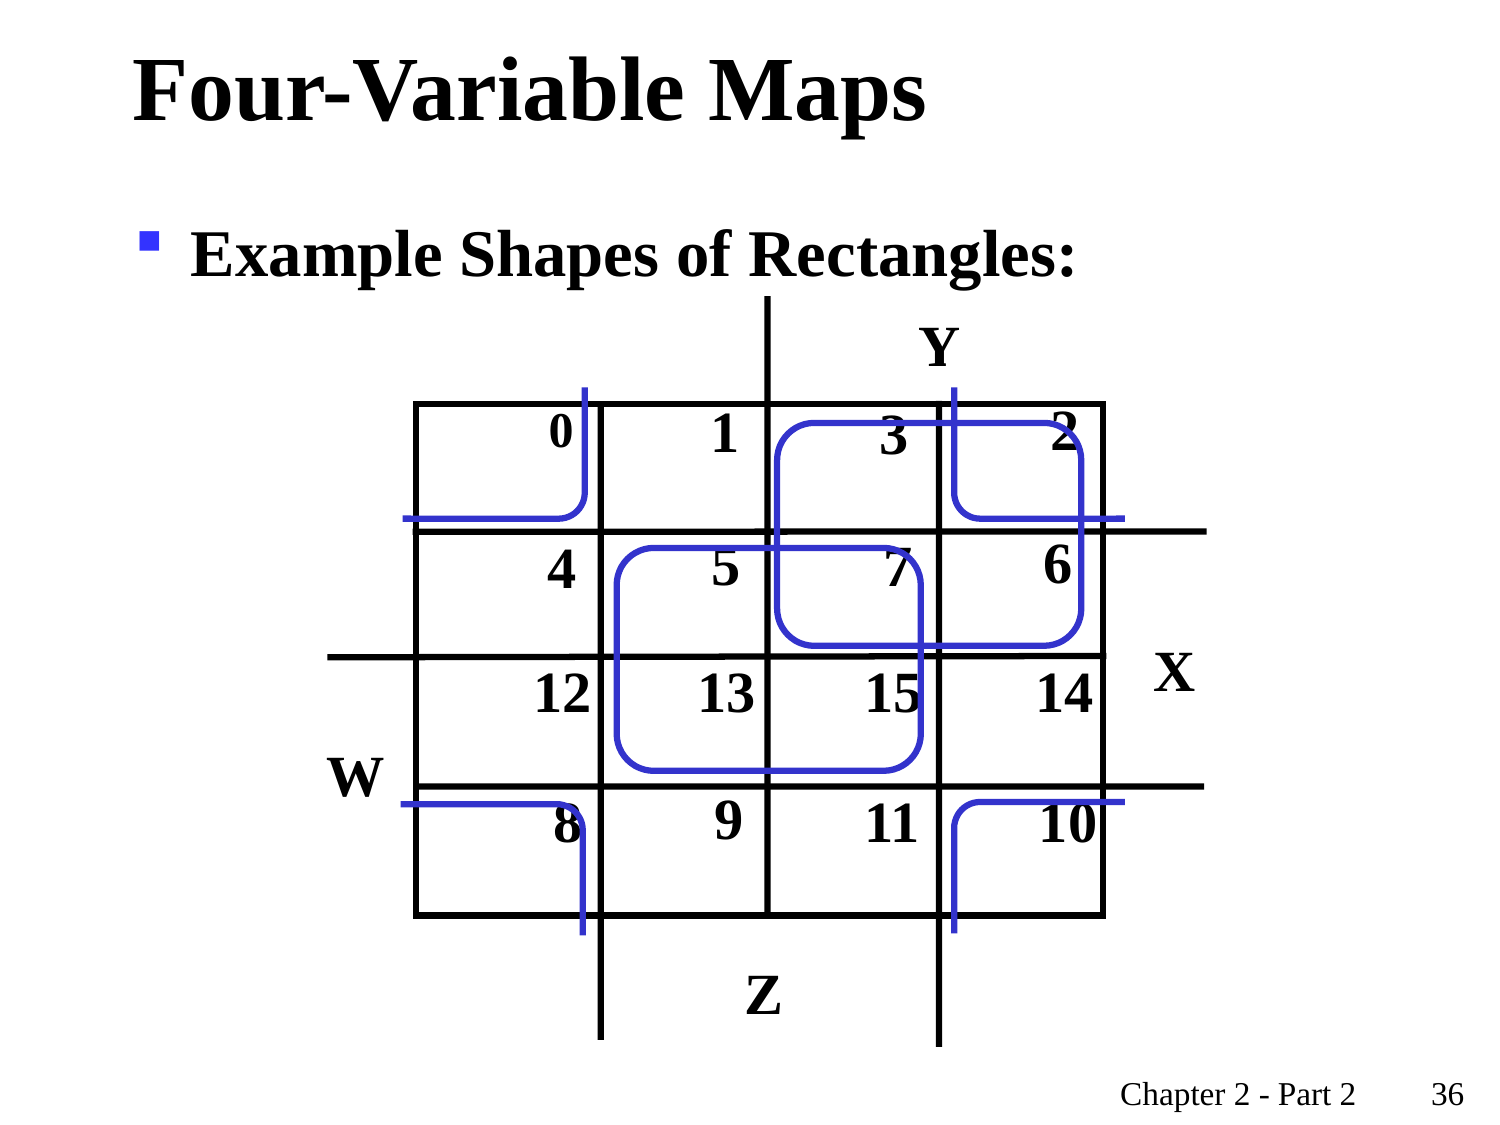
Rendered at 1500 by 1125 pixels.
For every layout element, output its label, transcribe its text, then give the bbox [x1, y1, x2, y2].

slide_number Chapter 2 - Part 2 36 [1104, 1064, 1497, 1122]
list Example Shapes of Rectangles: [119, 202, 1395, 978]
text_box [324, 349, 1196, 974]
title Four-Variable Maps [117, 0, 1393, 168]
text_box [311, 299, 1211, 1035]
